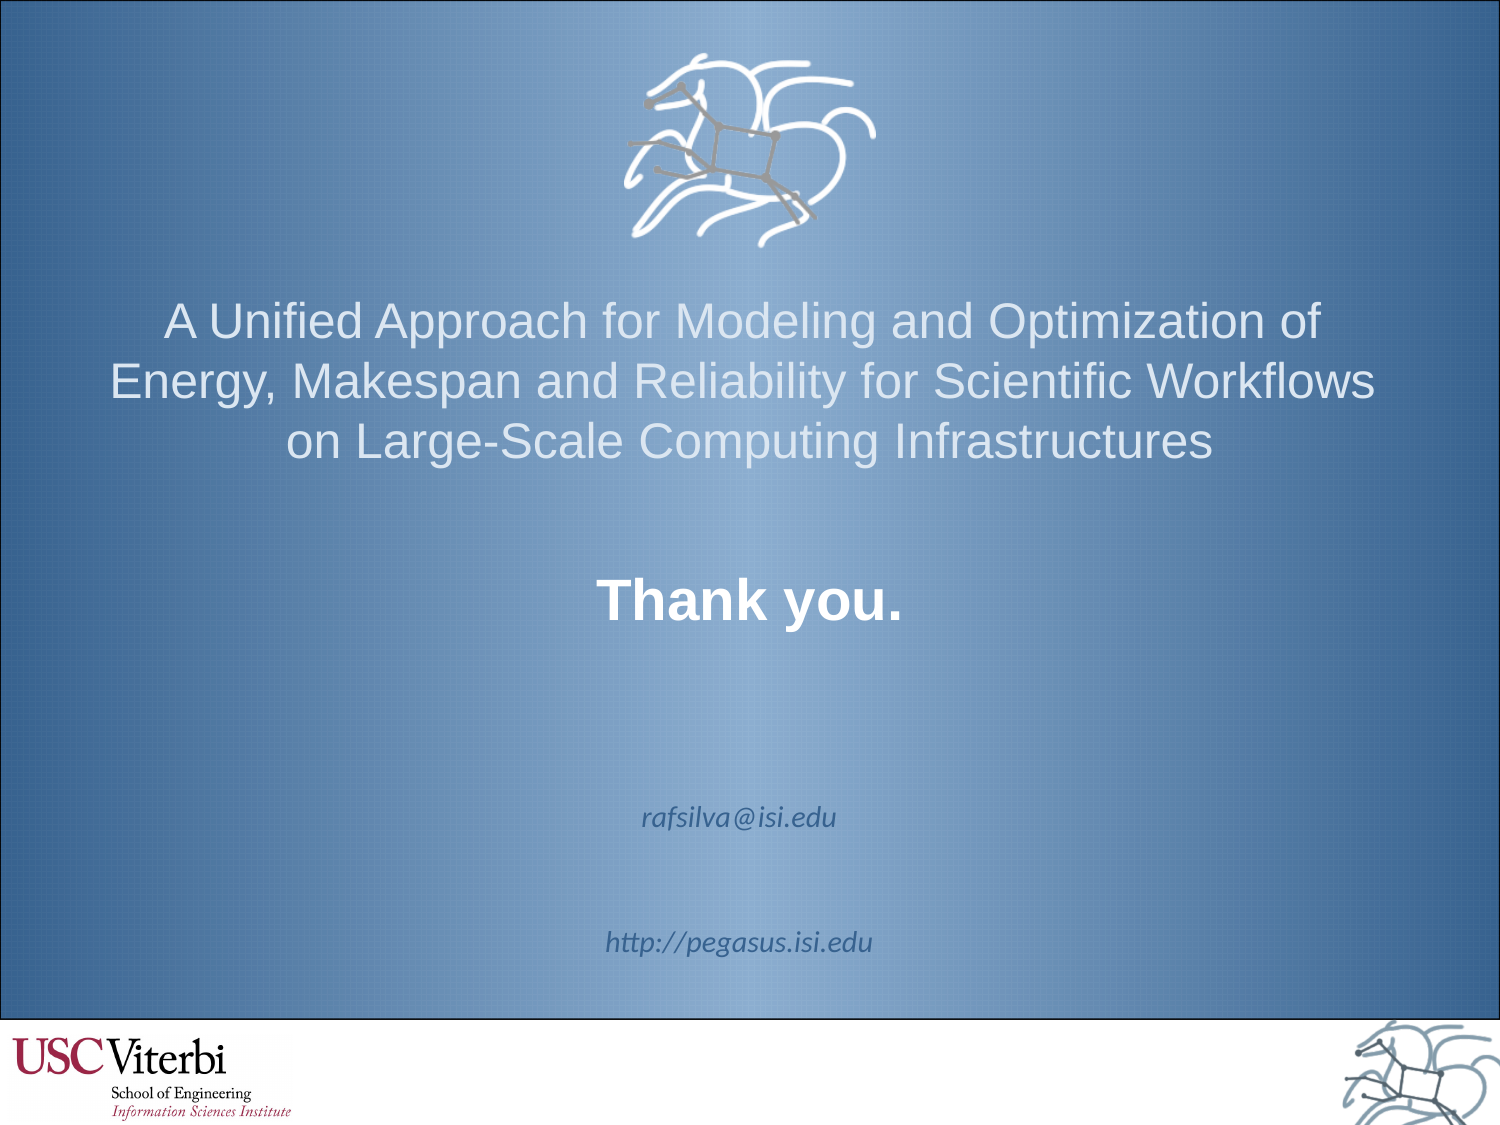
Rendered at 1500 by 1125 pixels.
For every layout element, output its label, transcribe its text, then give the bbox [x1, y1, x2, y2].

title A Unified Approach for Modeling and Optimization of Energy, Makespan and Reliability for Scientific Workflows on Large-Scale Computing Infrastructures [0, 258, 1500, 500]
text_box rafsilva@isi.edu http://pegasus.isi.edu [590, 783, 889, 986]
picture [7, 1034, 293, 1122]
picture [624, 52, 876, 250]
subtitle Thank you. [225, 554, 1275, 663]
